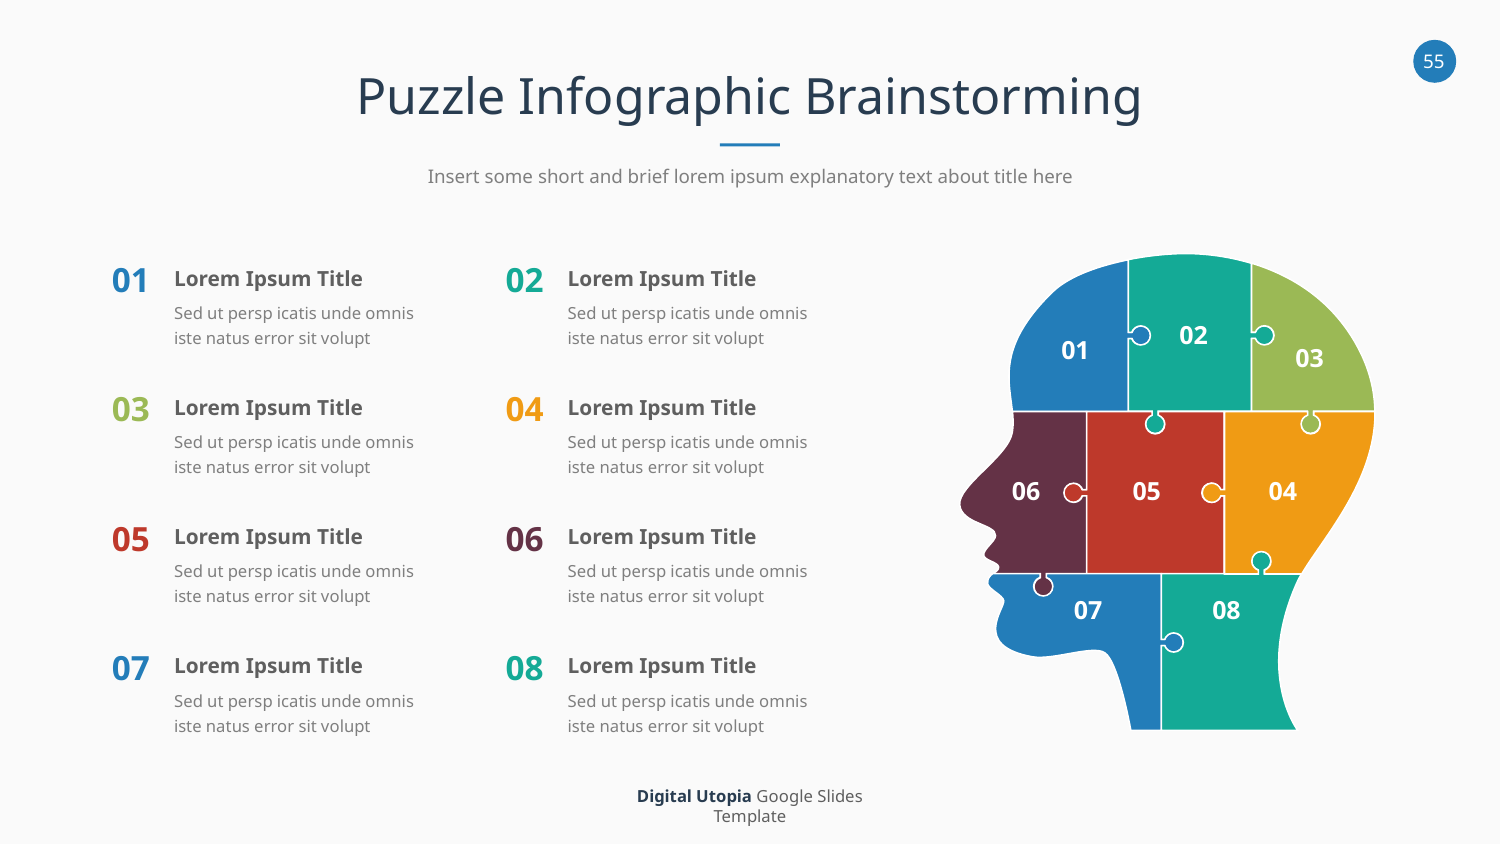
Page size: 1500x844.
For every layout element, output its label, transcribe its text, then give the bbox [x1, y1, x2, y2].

text_box 02 [505, 259, 548, 300]
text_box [959, 253, 1376, 731]
text_box Lorem Ipsum Title [174, 523, 426, 549]
list Puzzle Infographic Brainstorming [112, 64, 1388, 131]
text_box Lorem Ipsum Title [567, 265, 820, 291]
text_box 03 [111, 388, 154, 429]
text_box Sed ut persp icatis unde omnis iste natus error sit volupt [567, 556, 820, 607]
text_box 07 [111, 647, 154, 688]
text_box Sed ut persp icatis unde omnis iste natus error sit volupt [567, 427, 820, 478]
text_box Lorem Ipsum Title [567, 653, 820, 679]
text_box Sed ut persp icatis unde omnis iste natus error sit volupt [174, 685, 426, 737]
text_box Lorem Ipsum Title [174, 394, 426, 420]
text_box Lorem Ipsum Title [567, 523, 820, 549]
text_box Lorem Ipsum Title [174, 653, 426, 679]
text_box 01 [111, 259, 154, 300]
text_box Sed ut persp icatis unde omnis iste natus error sit volupt [174, 297, 426, 349]
list Insert some short and brief lorem ipsum explanatory text about title here [112, 164, 1388, 190]
text_box Lorem Ipsum Title [174, 265, 426, 291]
text_box 04 [505, 388, 548, 429]
text_box Lorem Ipsum Title [567, 394, 820, 420]
text_box 08 [505, 647, 548, 688]
text_box 06 [505, 517, 548, 559]
text_box Sed ut persp icatis unde omnis iste natus error sit volupt [567, 297, 820, 349]
text_box Sed ut persp icatis unde omnis iste natus error sit volupt [174, 556, 426, 607]
text_box Sed ut persp icatis unde omnis iste natus error sit volupt [567, 685, 820, 737]
text_box 05 [111, 517, 154, 559]
text_box Sed ut persp icatis unde omnis iste natus error sit volupt [174, 427, 426, 478]
